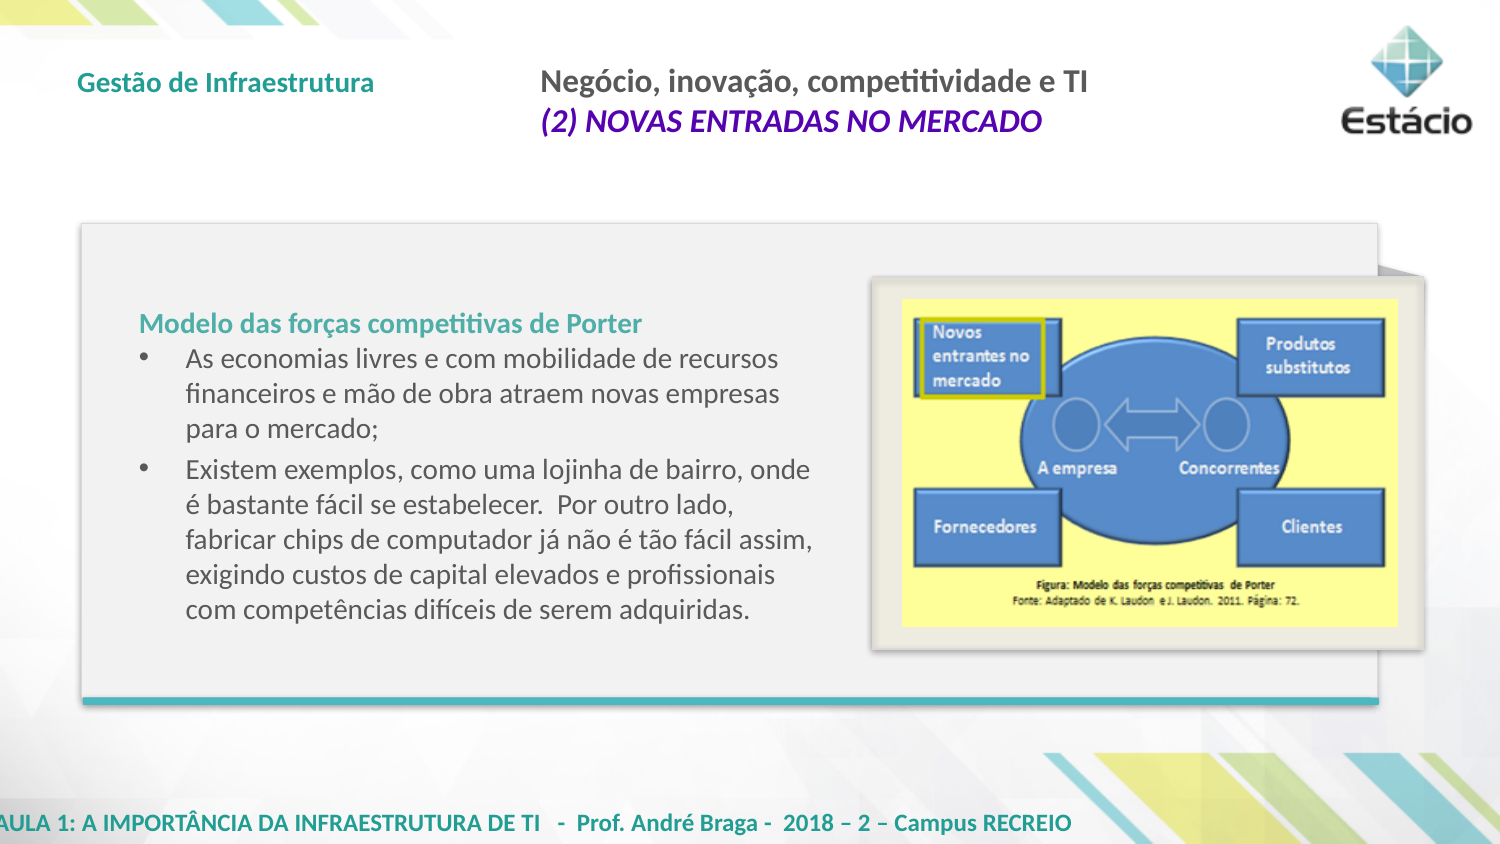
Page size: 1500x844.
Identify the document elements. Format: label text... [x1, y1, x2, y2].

text_box [81, 222, 1378, 697]
text_box Modelo das forças competitivas de Porter As economias livres e com mobilidade de recursos financeiros e mão de obra atraem novas empresas para o mercado; Existem exemplos, como uma lojinha de bairro, onde é bastante fácil se estabelecer. Por outro lado, fabricar chips de computador já não é tão fácil assim, exigindo custos de capital elevados e profissionais com competências difíceis de serem adquiridas. [124, 289, 847, 633]
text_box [872, 276, 1424, 650]
text_box Negócio, inovação, competitividade e TI (2) NOVAS ENTRADAS NO MERCADO [525, 52, 1482, 147]
text_box [82, 696, 1380, 706]
text_box [1382, 265, 1416, 274]
picture [0, 0, 1500, 844]
